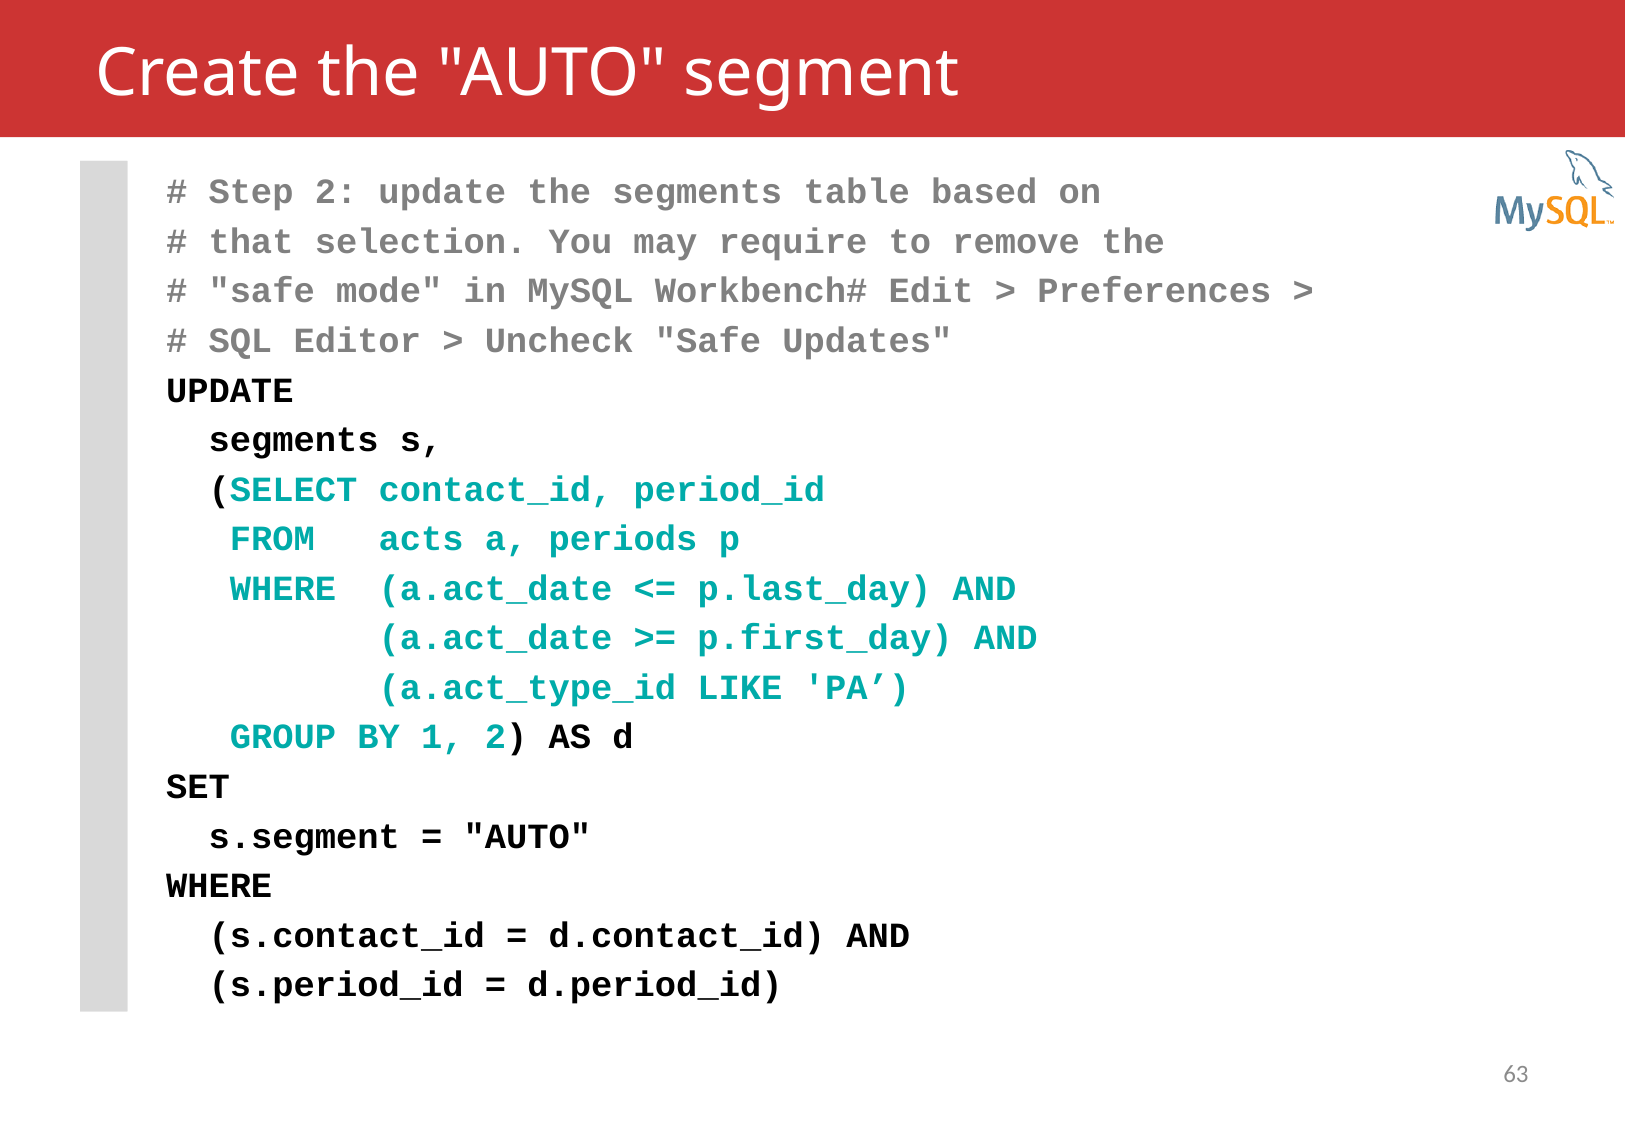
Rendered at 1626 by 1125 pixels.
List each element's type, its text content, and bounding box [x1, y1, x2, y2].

title Create the "AUTO" segment [80, 0, 1543, 138]
list # Step 2: update the segments table based on # that selection. You may require to remove the # "safe mode" in MySQL Workbench# Edit > Preferences > # SQL Editor > Uncheck "Safe Updates" UPDATE segments s, (SELECT contact_id, period_id FROM acts a, periods p WHERE (a.act_date <= p.last_day) AND (a.act_date >= p.first_day) AND (a.act_type_id LIKE 'PA’) GROUP BY 1, 2) AS d SET s.segment = "AUTO" WHERE (s.contact_id = d.contact_id) AND (s.period_id = d.period_id) [151, 160, 1544, 1012]
picture [1493, 148, 1616, 232]
slide_number 63 [1164, 1042, 1544, 1103]
